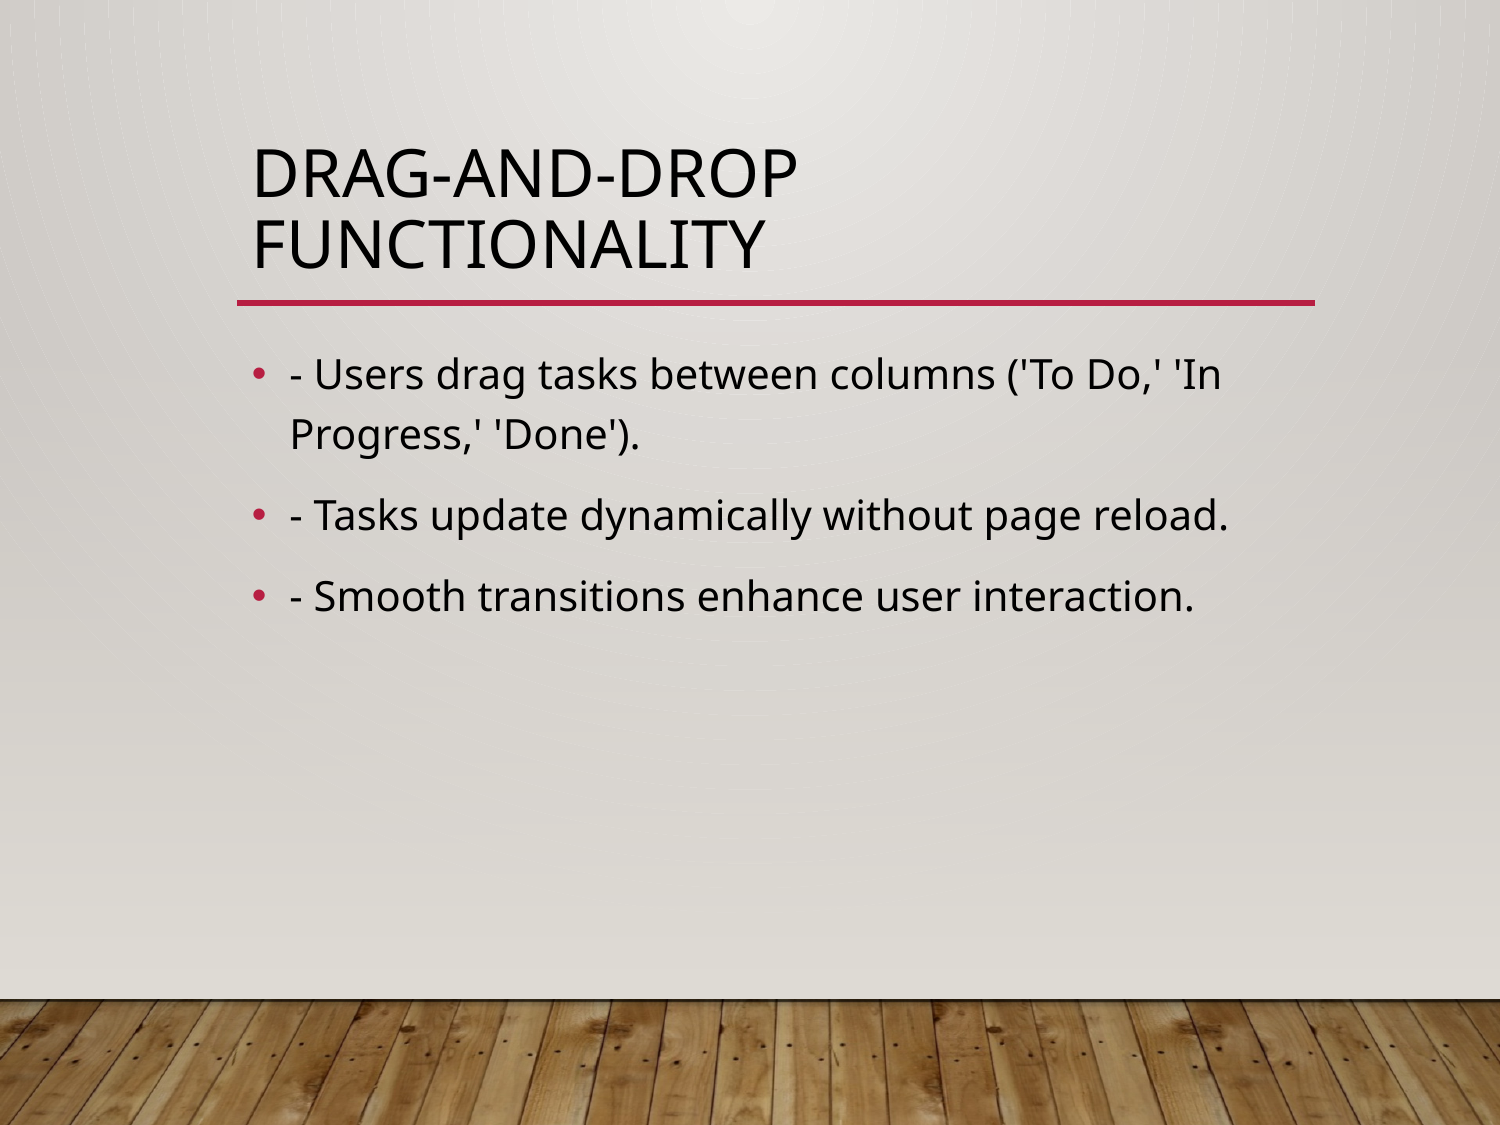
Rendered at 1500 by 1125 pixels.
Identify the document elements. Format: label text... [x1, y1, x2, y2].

title Drag-and-Drop Functionality [236, 131, 1315, 305]
list - Users drag tasks between columns ('To Do,' 'In Progress,' 'Done'). - Tasks update dynamically without page reload. - Smooth transitions enhance user interaction. [236, 330, 1315, 897]
picture [0, 999, 1500, 1125]
